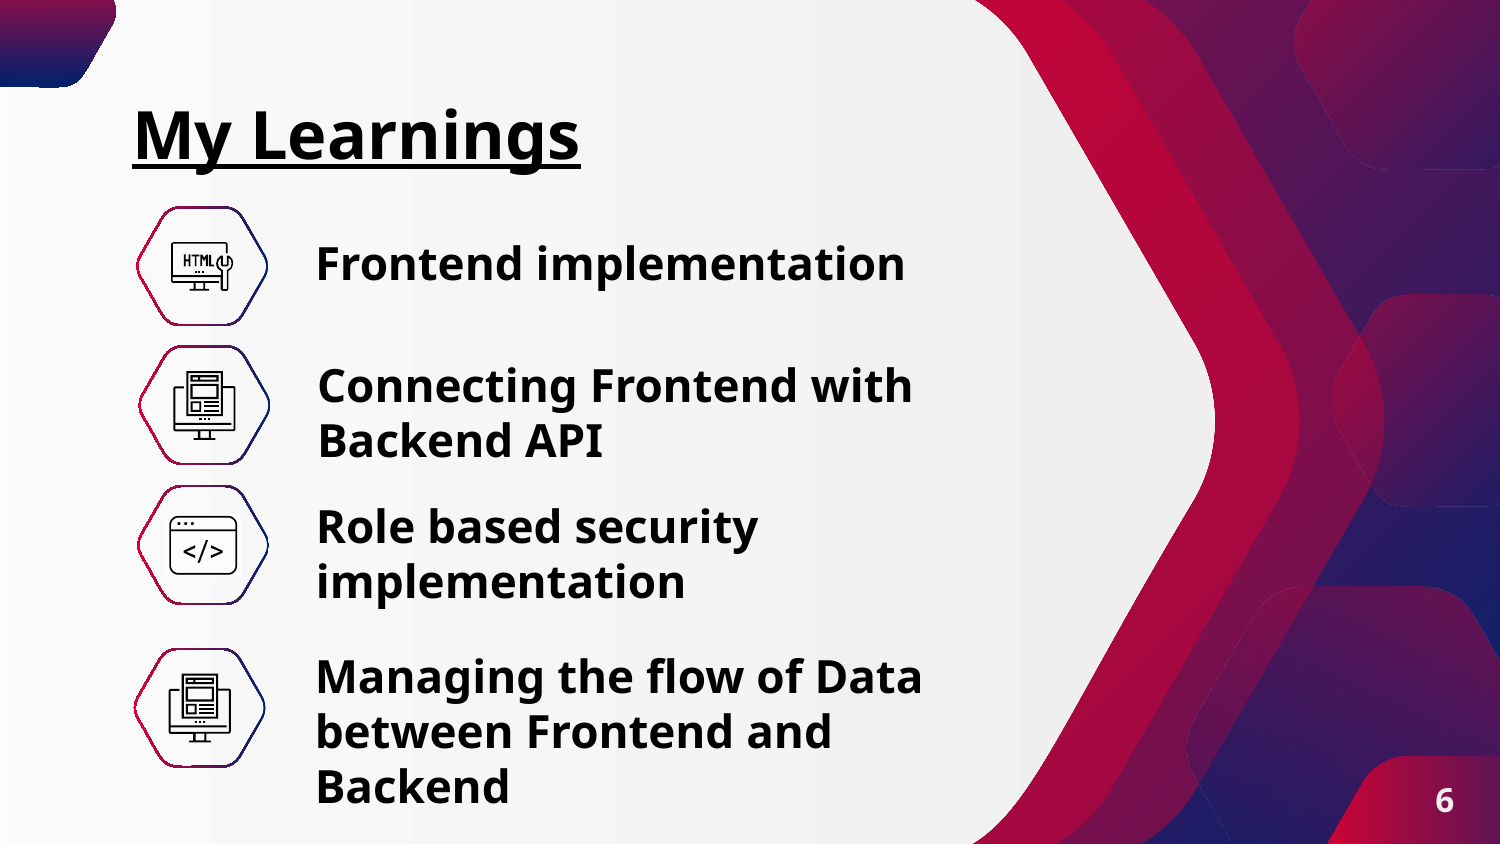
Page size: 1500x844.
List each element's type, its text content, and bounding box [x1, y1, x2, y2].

title My Learnings [116, 88, 1383, 177]
subtitle Frontend implementation [300, 235, 1013, 300]
text_box [133, 647, 266, 768]
text_box Managing the flow of Data between Frontend and Backend [299, 647, 1051, 709]
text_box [173, 370, 237, 441]
text_box [138, 345, 271, 466]
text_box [168, 673, 232, 743]
picture [166, 514, 242, 577]
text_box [170, 241, 234, 292]
text_box [136, 206, 269, 327]
slide_number 6 [1389, 755, 1500, 844]
text_box Role based security implementation [300, 497, 1088, 563]
text_box [137, 485, 270, 606]
text_box Connecting Frontend with Backend API [302, 356, 1015, 422]
